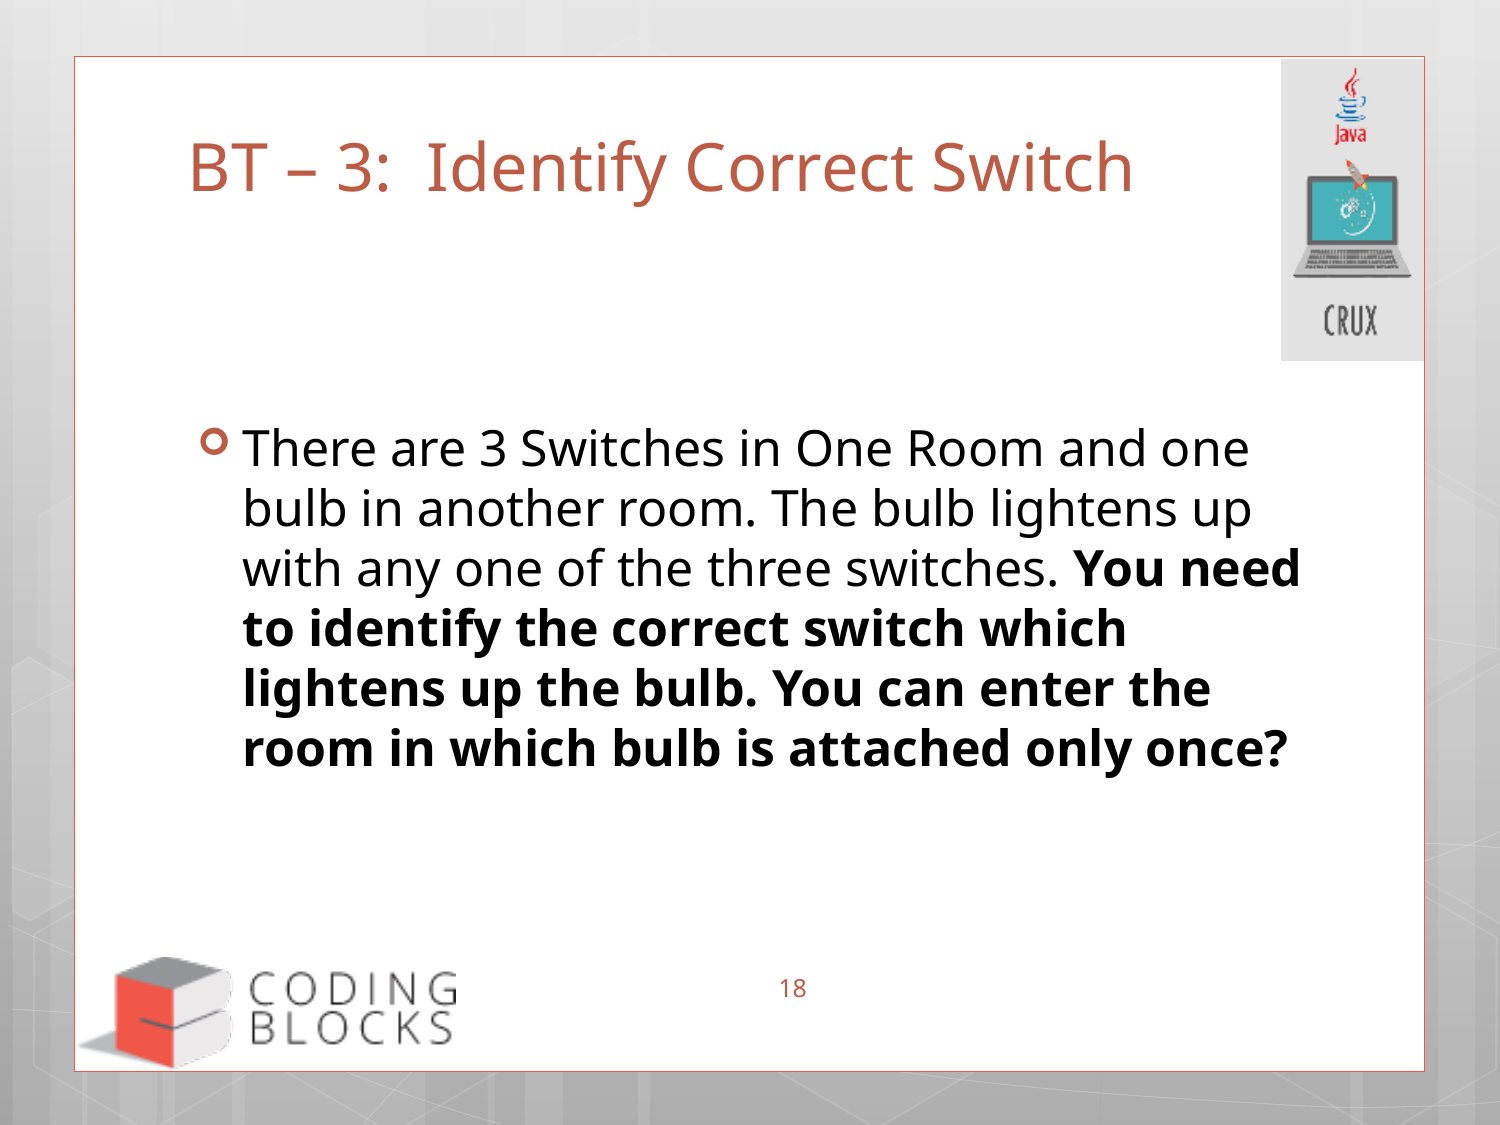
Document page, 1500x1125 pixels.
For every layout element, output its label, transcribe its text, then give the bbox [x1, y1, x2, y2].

title BT – 3: Identify Correct Switch [172, 118, 1352, 213]
picture [1281, 59, 1424, 361]
picture [74, 957, 456, 1071]
footer 18 [763, 960, 1352, 1020]
list There are 3 Switches in One Room and one bulb in another room. The bulb lightens up with any one of the three switches. You need to identify the correct switch which lightens up the bulb. You can enter the room in which bulb is attached only once? [171, 236, 1351, 957]
